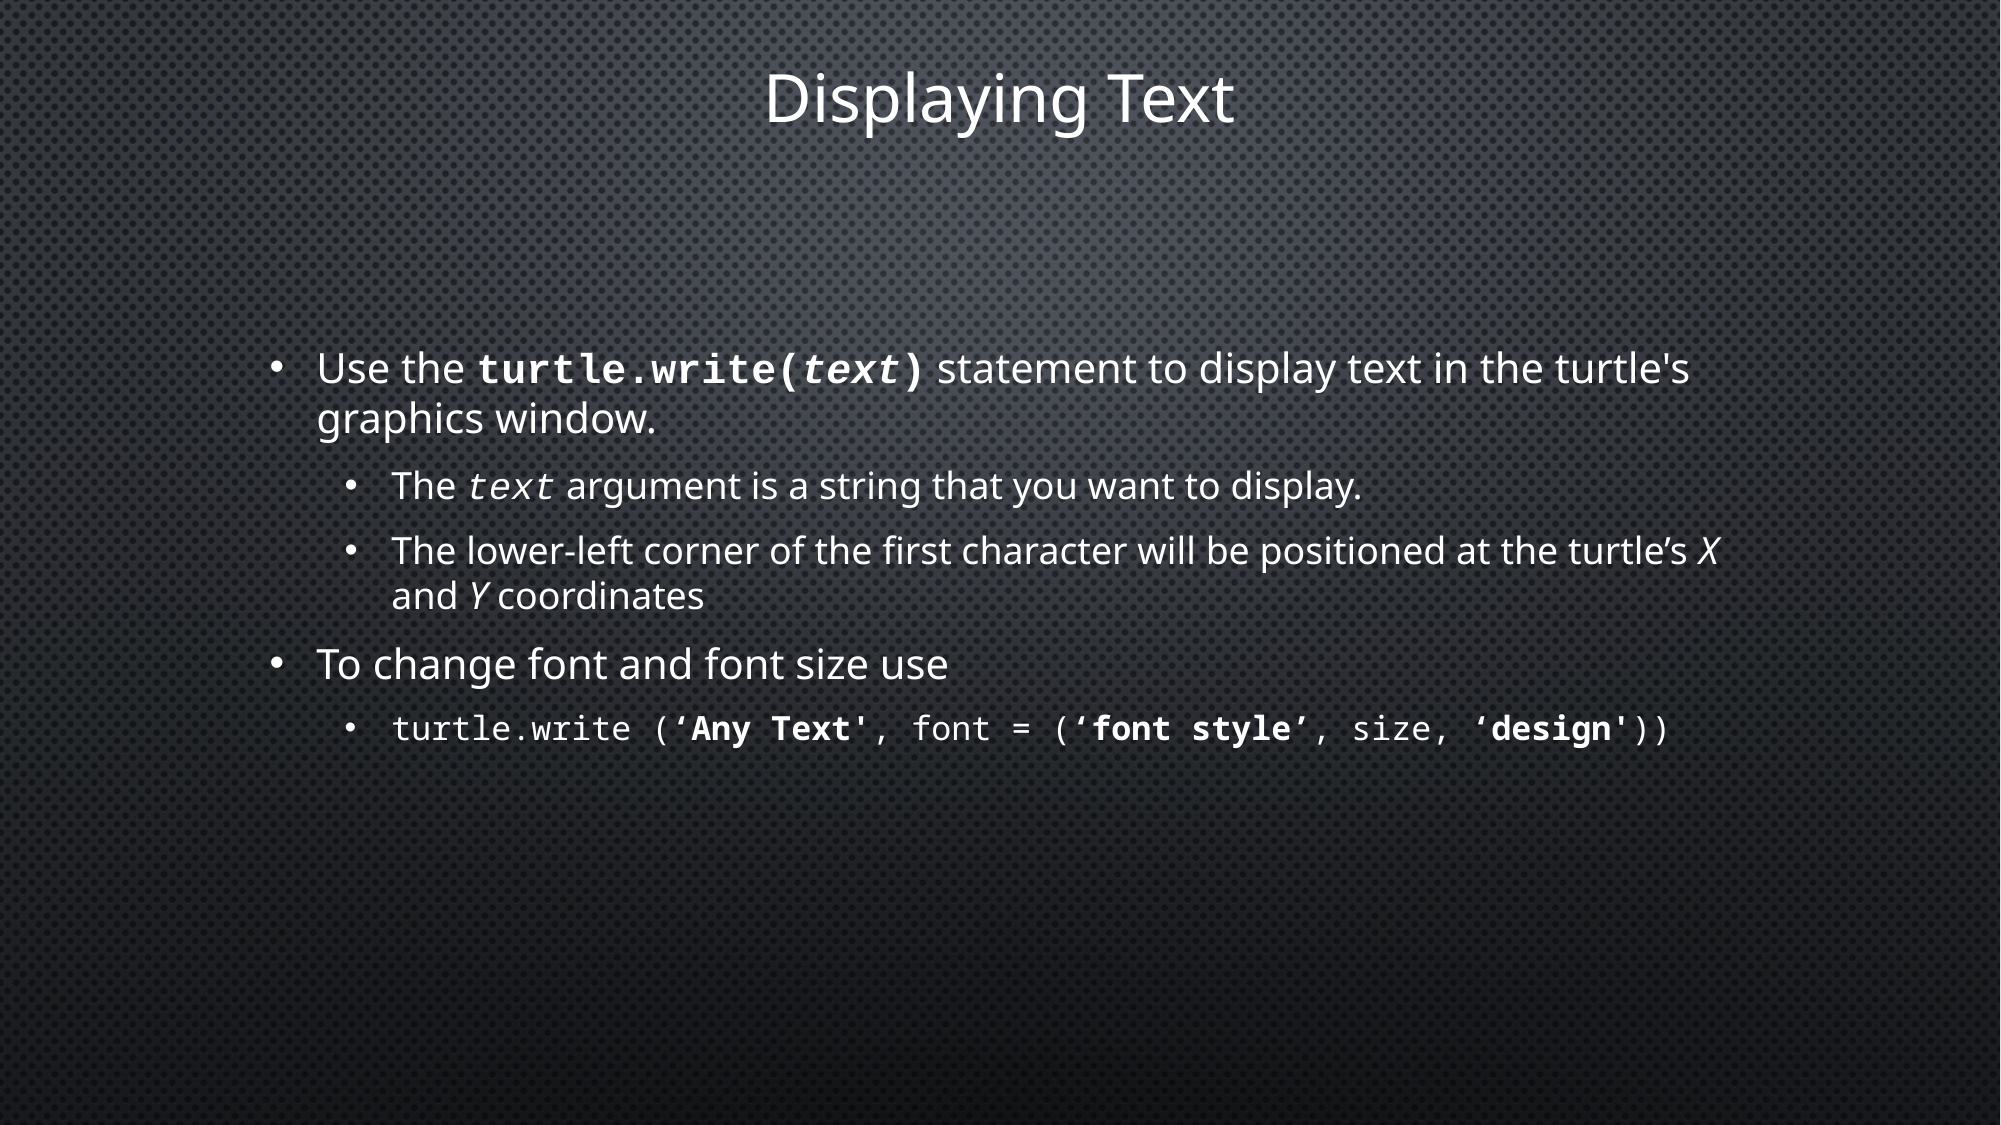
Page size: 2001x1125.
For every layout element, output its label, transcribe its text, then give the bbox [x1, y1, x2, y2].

list Use the turtle.write(text) statement to display text in the turtle's graphics window. The text argument is a string that you want to display. The lower-left corner of the first character will be positioned at the turtle’s X and Y coordinates To change font and font size use turtle.write (‘Any Text', font = (‘font style’, size, ‘design')) [254, 232, 1750, 921]
title Displaying Text [362, 14, 1638, 177]
